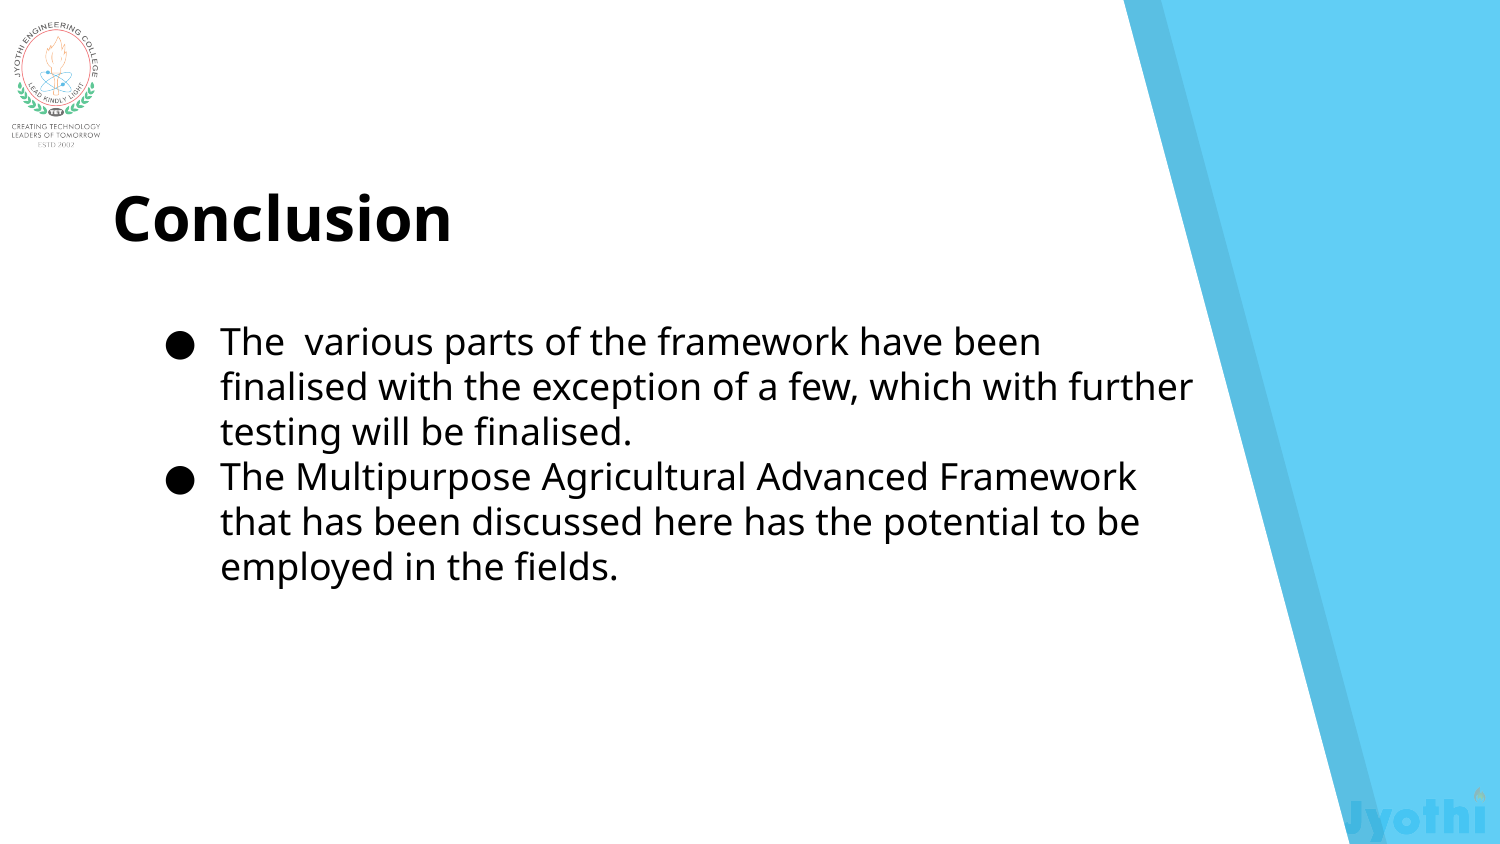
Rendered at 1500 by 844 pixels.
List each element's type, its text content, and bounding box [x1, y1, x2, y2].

picture [1337, 782, 1496, 844]
picture [0, 0, 120, 159]
subtitle The various parts of the framework have been finalised with the exception of a few, which with further testing will be finalised. The Multipurpose Agricultural Advanced Framework that has been discussed here has the potential to be employed in the fields. [130, 303, 1210, 671]
title Conclusion [97, 137, 777, 270]
